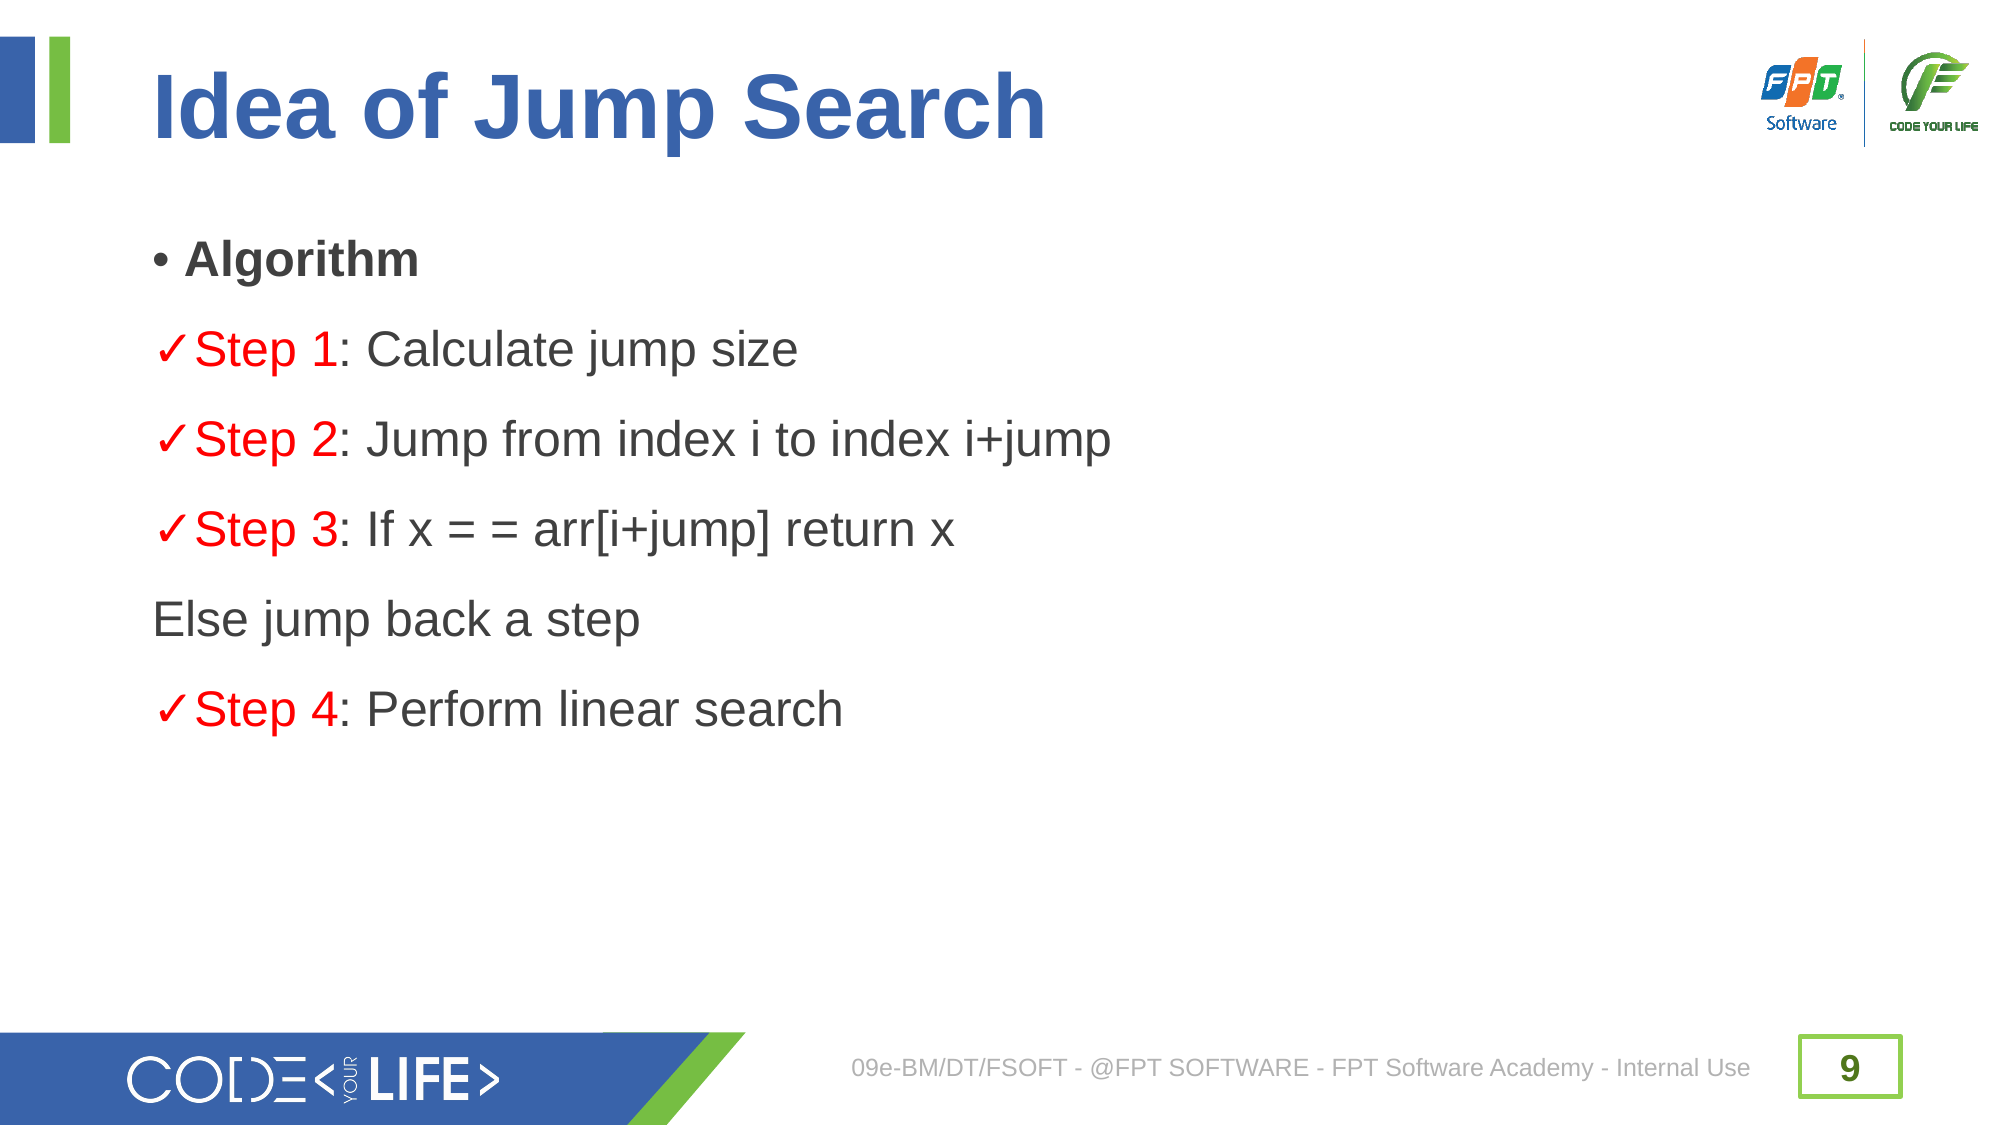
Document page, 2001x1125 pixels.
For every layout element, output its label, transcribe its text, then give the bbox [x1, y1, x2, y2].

title Idea of Jump Search [137, 29, 1863, 188]
footer 09e-BM/DT/FSOFT - @FPT SOFTWARE - FPT Software Academy - Internal Use [804, 1036, 1800, 1097]
slide_number 9 [1798, 1034, 1903, 1099]
picture [1741, 28, 1994, 158]
list • Algorithm ✓Step 1: Calculate jump size ✓Step 2: Jump from index i to index i+jump ✓Step 3: If x = = arr[i+jump] return x Else jump back a step ✓Step 4: Perform linear search [137, 188, 1863, 1012]
picture [127, 1056, 499, 1104]
